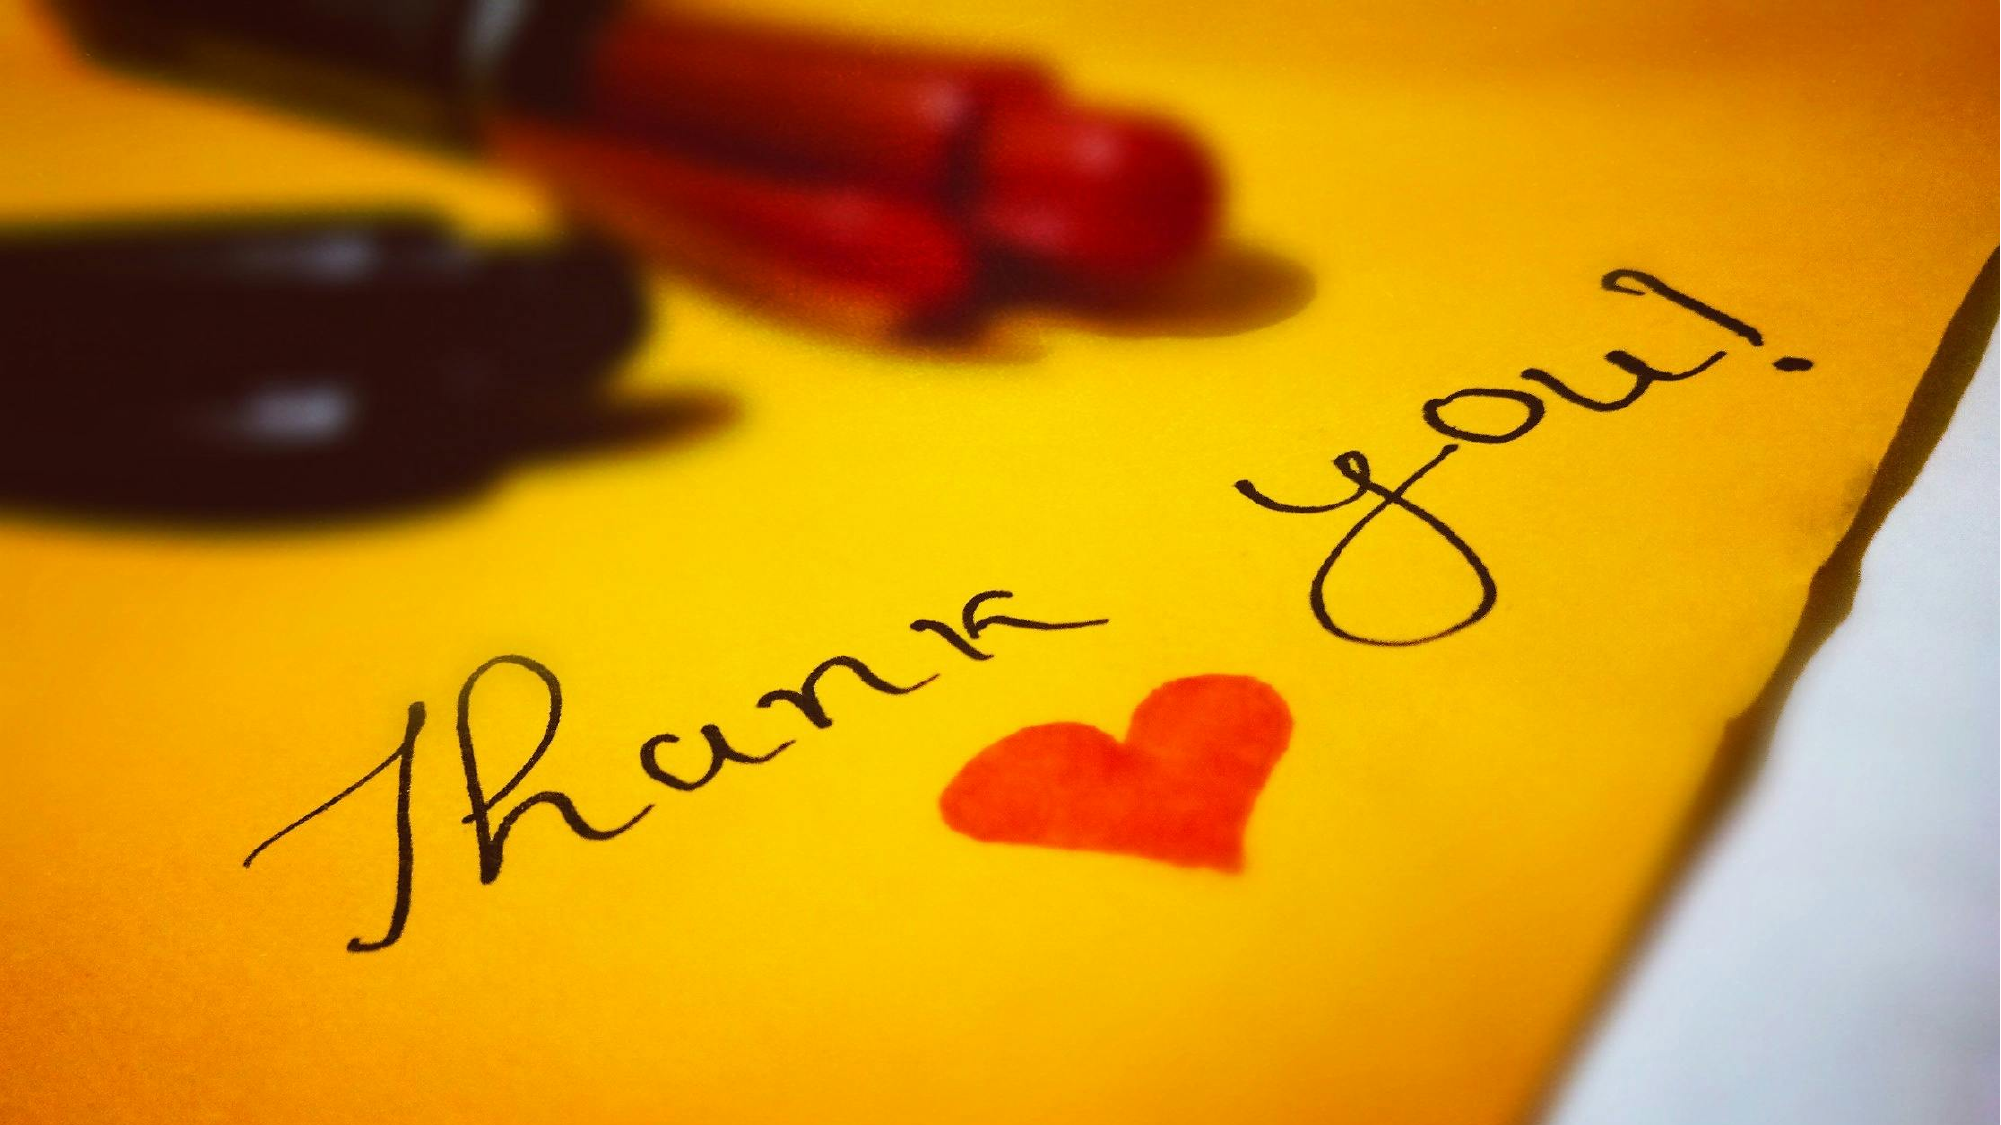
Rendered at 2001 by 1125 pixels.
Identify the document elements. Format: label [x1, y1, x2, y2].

list [0, 0, 2000, 1125]
